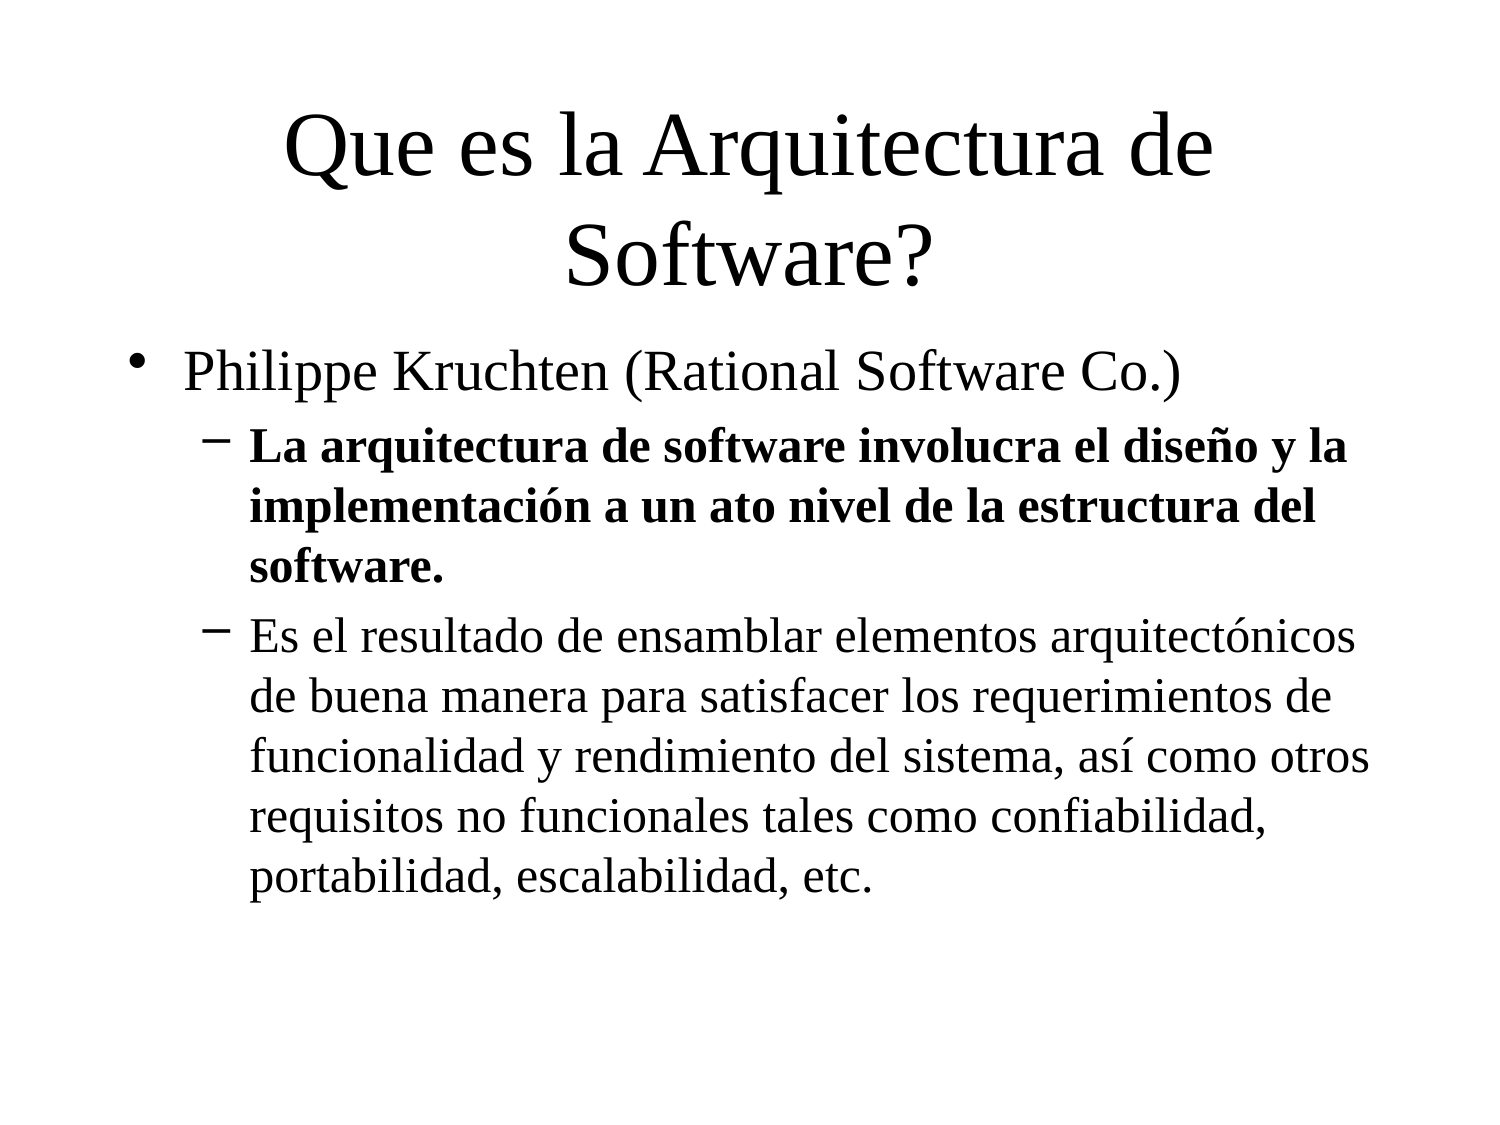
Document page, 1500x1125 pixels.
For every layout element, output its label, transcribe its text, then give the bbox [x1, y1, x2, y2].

title Que es la Arquitectura de Software? [112, 99, 1388, 288]
list Philippe Kruchten (Rational Software Co.) La arquitectura de software involucra el diseño y la implementación a un ato nivel de la estructura del software. Es el resultado de ensamblar elementos arquitectónicos de buena manera para satisfacer los requerimientos de funcionalidad y rendimiento del sistema, así como otros requisitos no funcionales tales como confiabilidad, portabilidad, escalabilidad, etc. [112, 324, 1388, 1001]
